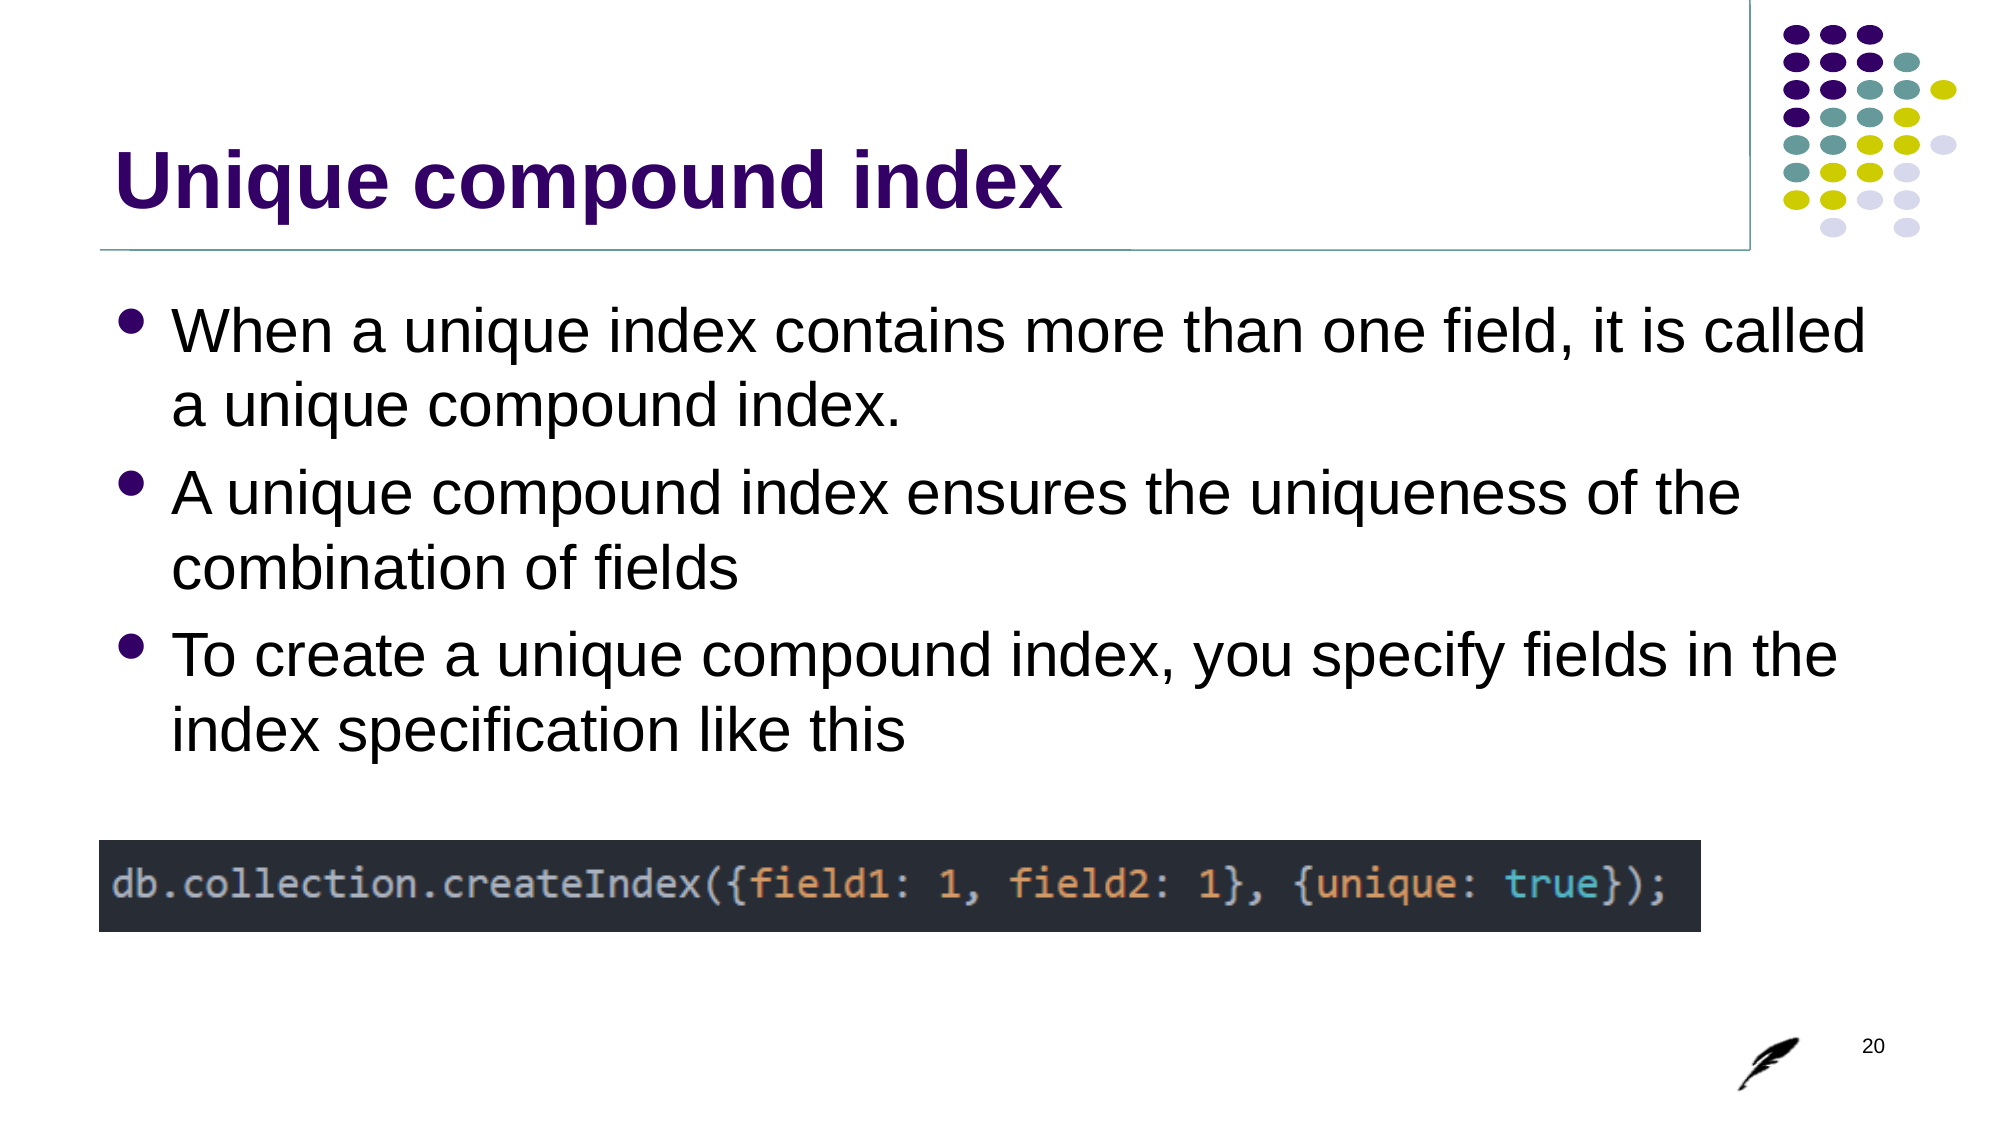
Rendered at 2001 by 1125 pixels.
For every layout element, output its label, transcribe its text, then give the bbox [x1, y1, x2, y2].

slide_number 20 [1433, 1025, 1900, 1100]
list When a unique index contains more than one field, it is called a unique compound index. A unique compound index ensures the uniqueness of the combination of fields To create a unique compound index, you specify fields in the index specification like this [99, 282, 1900, 1006]
picture [99, 840, 1701, 932]
title Unique compound index [99, 20, 1750, 233]
